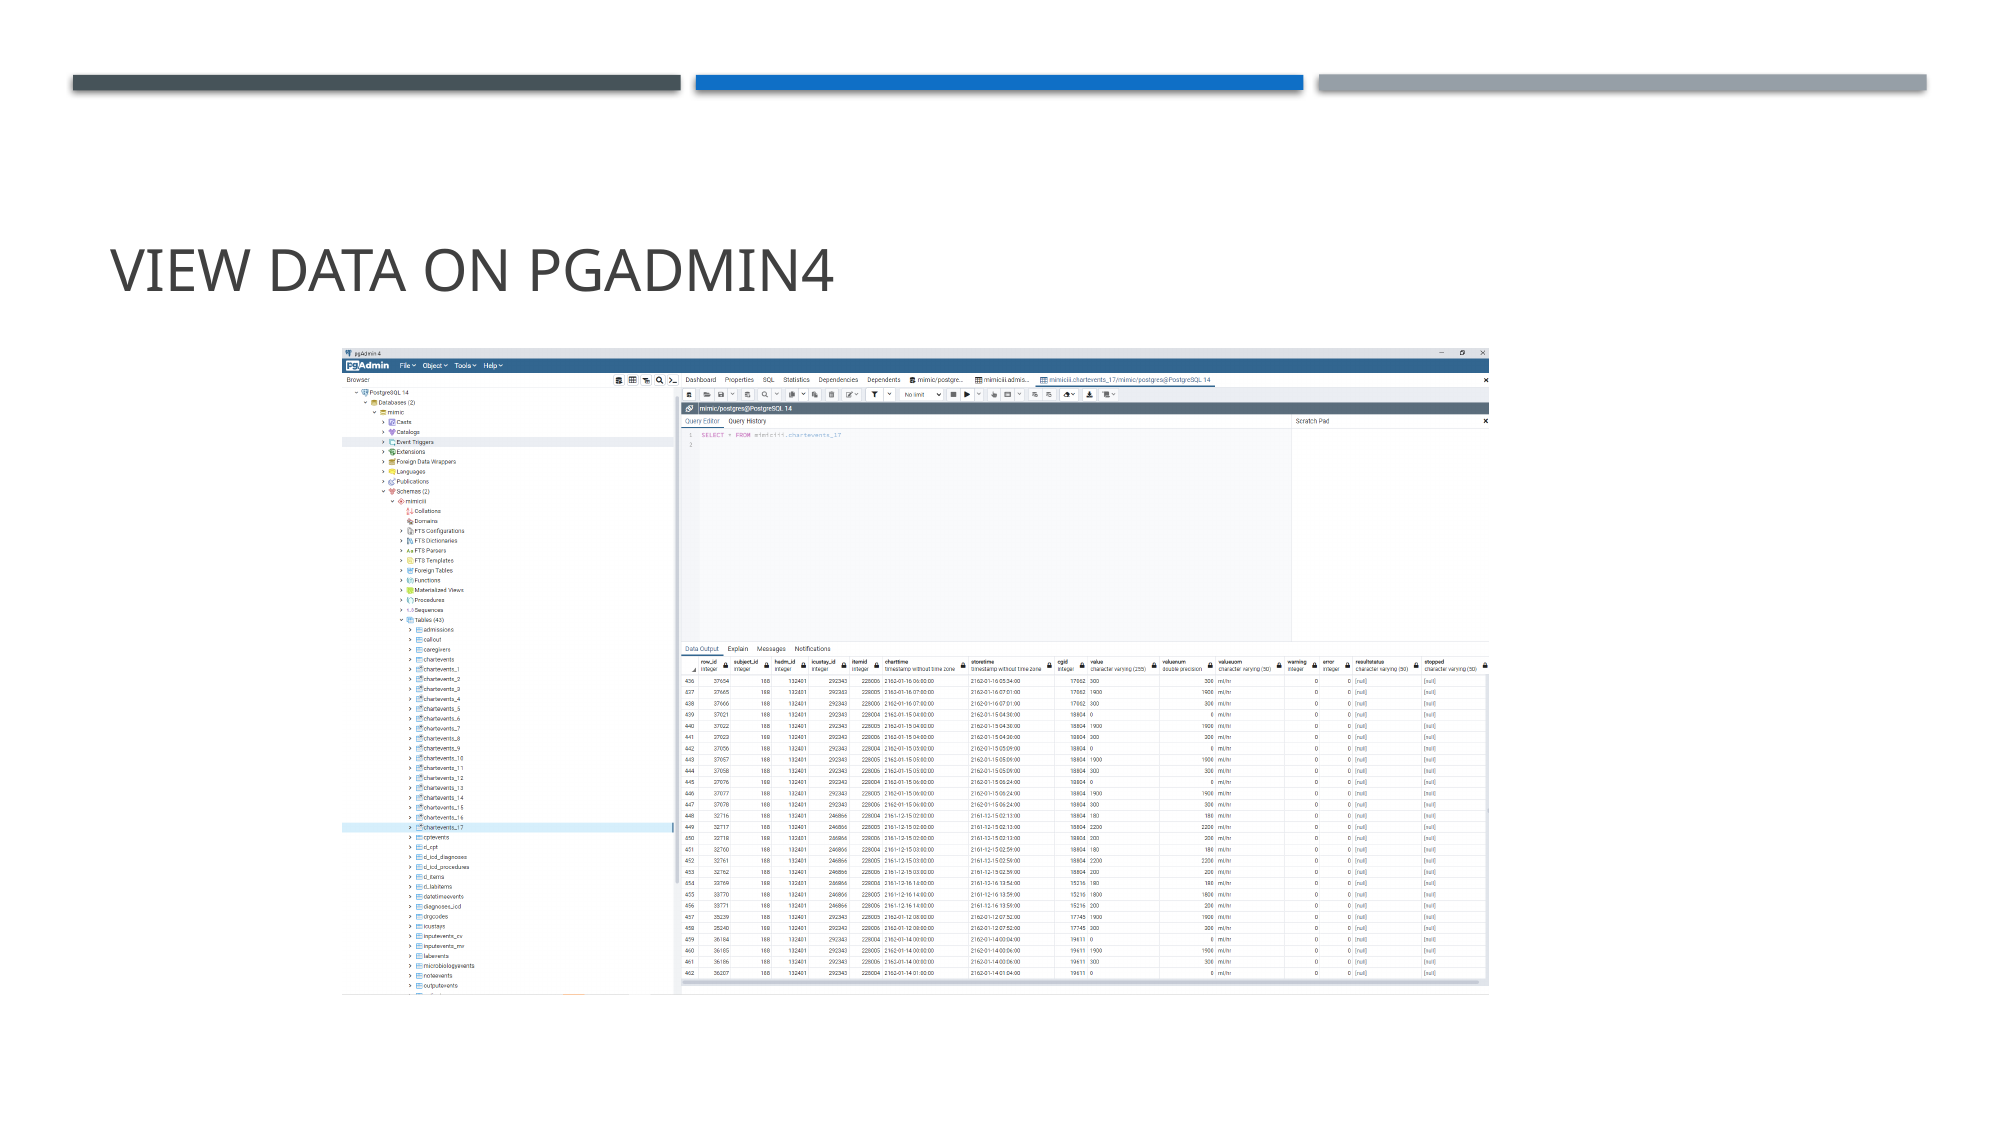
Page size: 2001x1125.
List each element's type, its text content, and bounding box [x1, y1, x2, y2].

title View data on PGADMIN4 [95, 115, 1905, 311]
picture [342, 347, 1490, 996]
